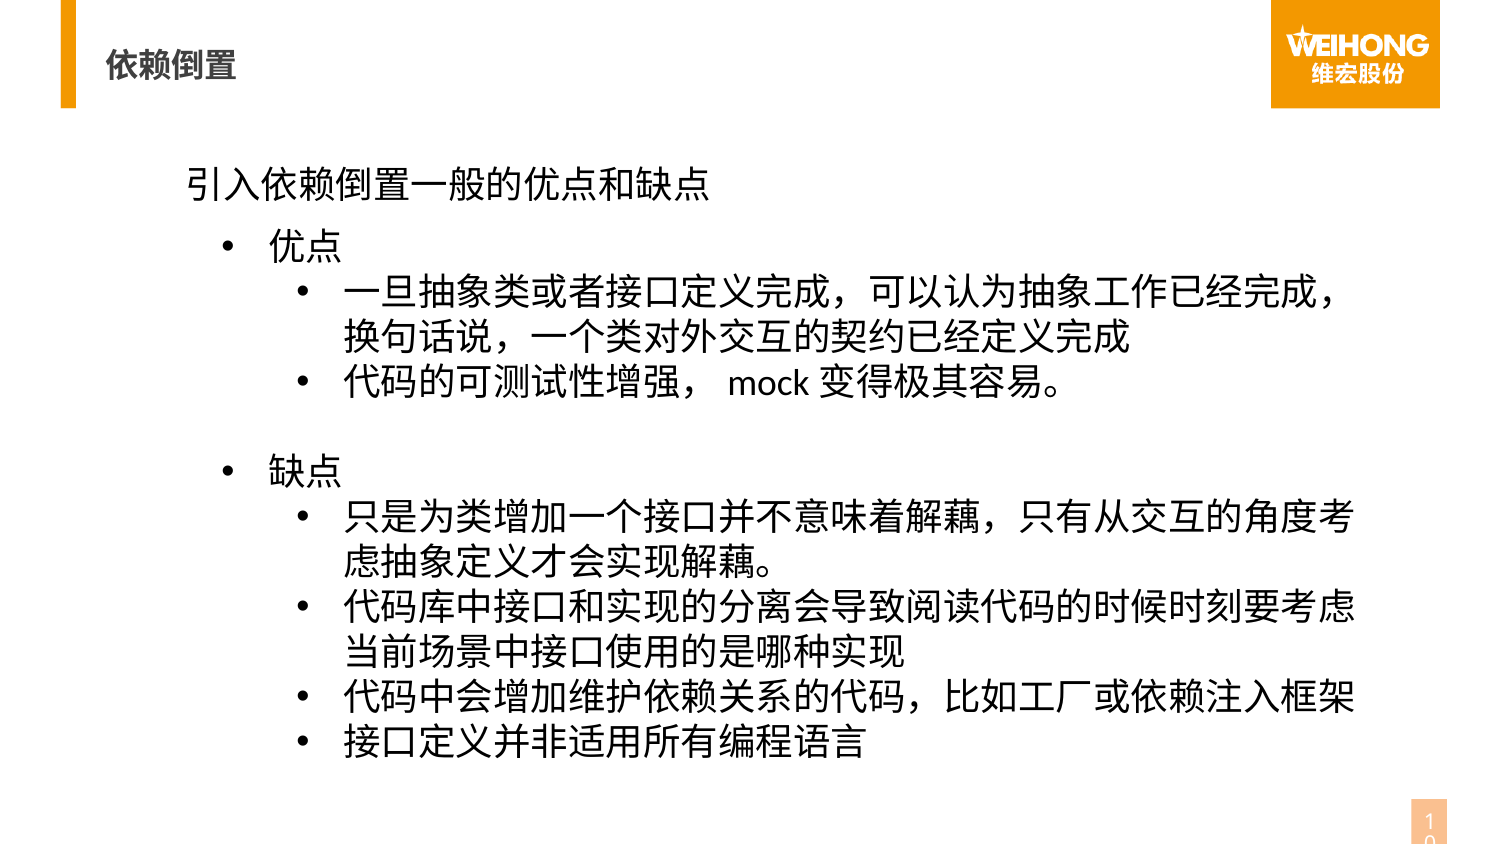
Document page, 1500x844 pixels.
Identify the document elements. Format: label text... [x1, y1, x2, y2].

text_box 优点 一旦抽象类或者接口定义完成，可以认为抽象工作已经完成，换句话说，一个类对外交互的契约已经定义完成 代码的可测试性增强，mock变得极其容易。 缺点 只是为类增加一个接口并不意味着解藕，只有从交互的角度考虑抽象定义才会实现解藕。 代码库中接口和实现的分离会导致阅读代码的时候时刻要考虑当前场景中接口使用的是哪种实现 代码中会增加维护依赖关系的代码，比如工厂或依赖注入框架 接口定义并非适用所有编程语言 [206, 215, 1376, 815]
text_box 引入依赖倒置一般的优点和缺点 [171, 154, 922, 214]
picture [0, 0, 1500, 844]
list 依赖倒置 [90, 36, 845, 84]
